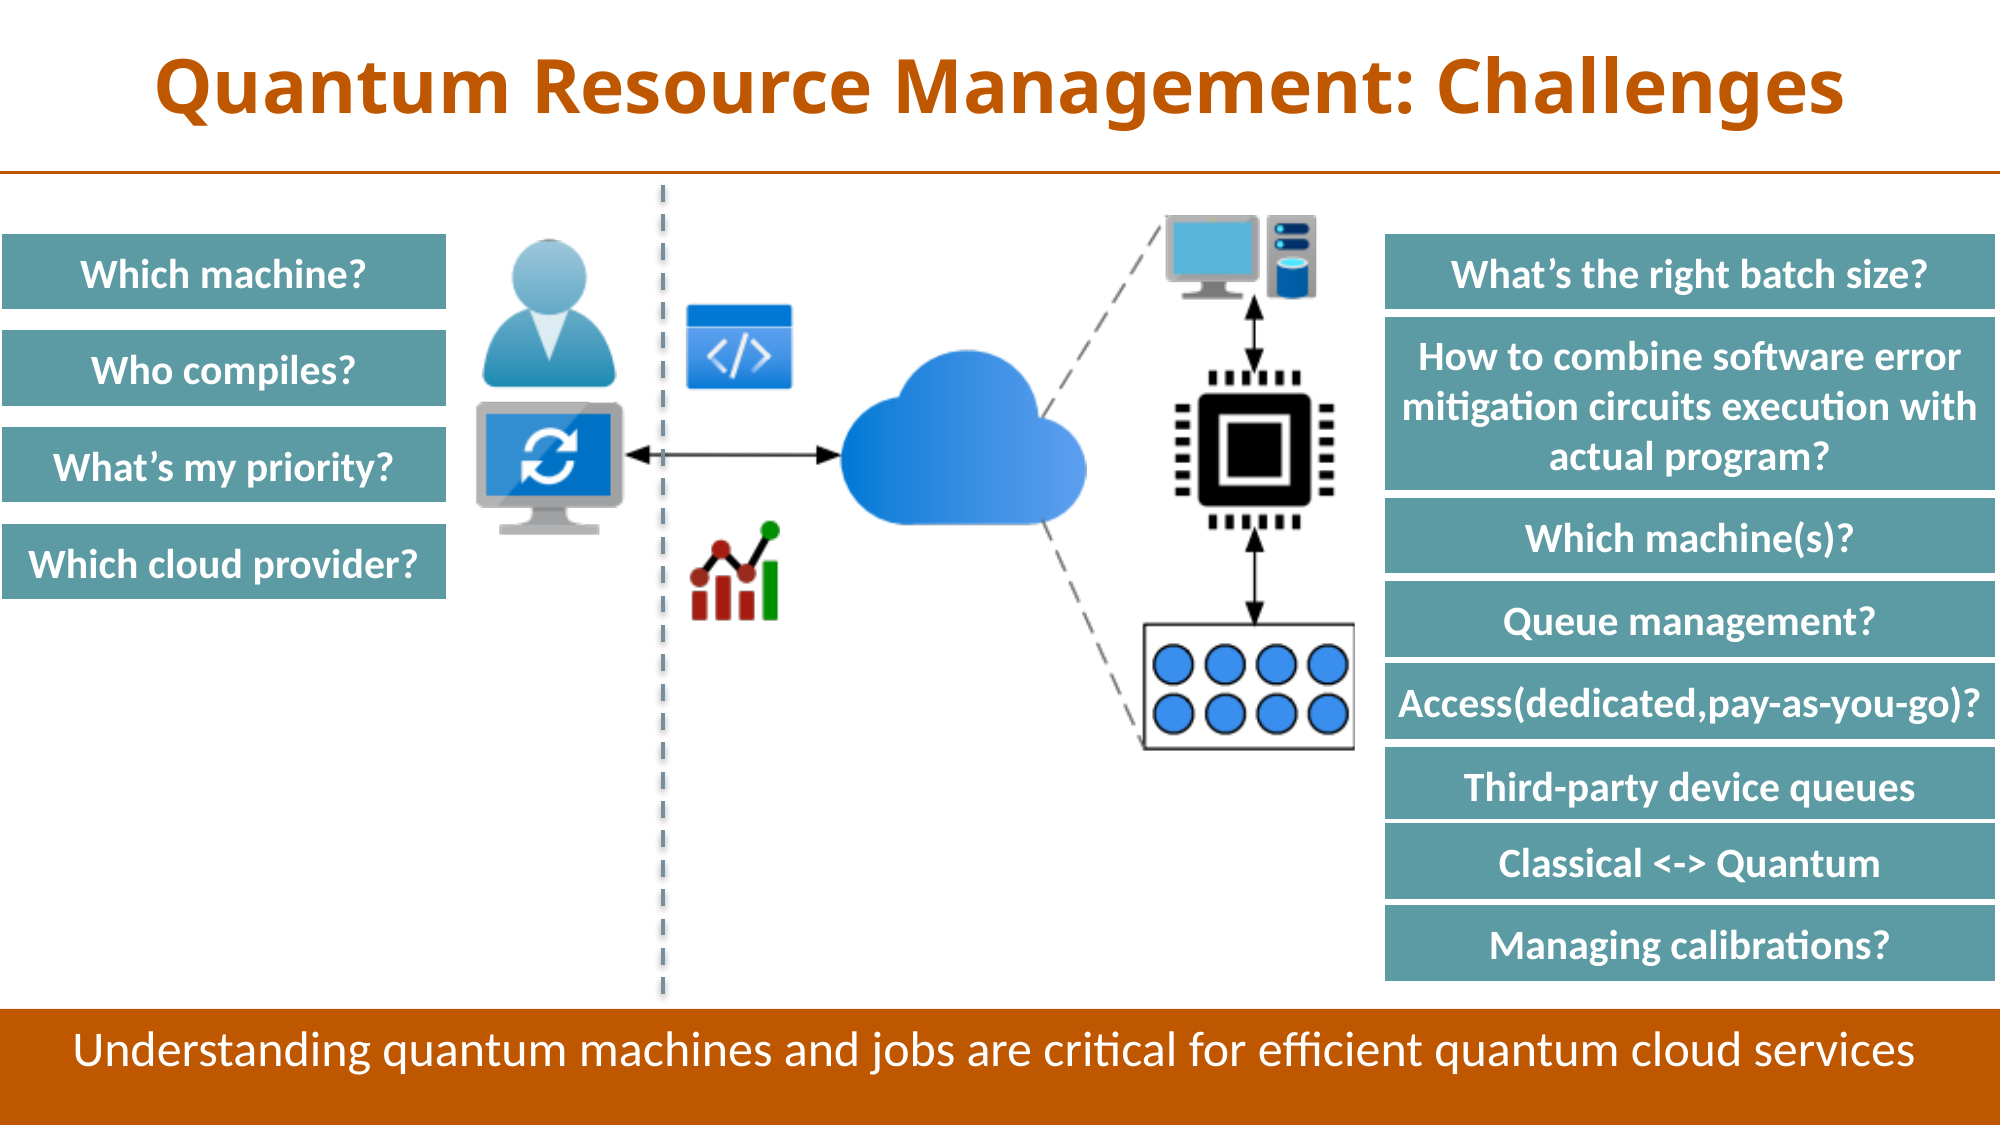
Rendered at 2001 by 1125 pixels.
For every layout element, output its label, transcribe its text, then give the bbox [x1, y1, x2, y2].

text_box Who compiles? [0, 326, 450, 410]
picture [475, 214, 662, 751]
text_box Queue management? [1381, 577, 1999, 659]
text_box What’s my priority? [0, 423, 450, 507]
text_box Classical <-> Quantum [1381, 819, 1999, 901]
text_box Third-party device queues [1381, 743, 1999, 819]
text_box Which machine(s)? [1381, 494, 1999, 577]
text_box Quantum Resource Management: Challenges [13, 6, 1987, 171]
text_box Which machine? [0, 230, 450, 313]
text_box Understanding quantum machines and jobs are critical for efficient quantum cloud services [0, 1008, 2000, 1125]
text_box Access(dedicated,pay-as-you-go)? [1381, 659, 1999, 743]
text_box How to combine software error mitigation circuits execution with actual program? [1381, 313, 1999, 494]
picture [664, 214, 1355, 751]
text_box Which cloud provider? [0, 520, 450, 604]
text_box Managing calibrations? [1381, 901, 1999, 985]
text_box What’s the right batch size? [1381, 230, 1999, 313]
